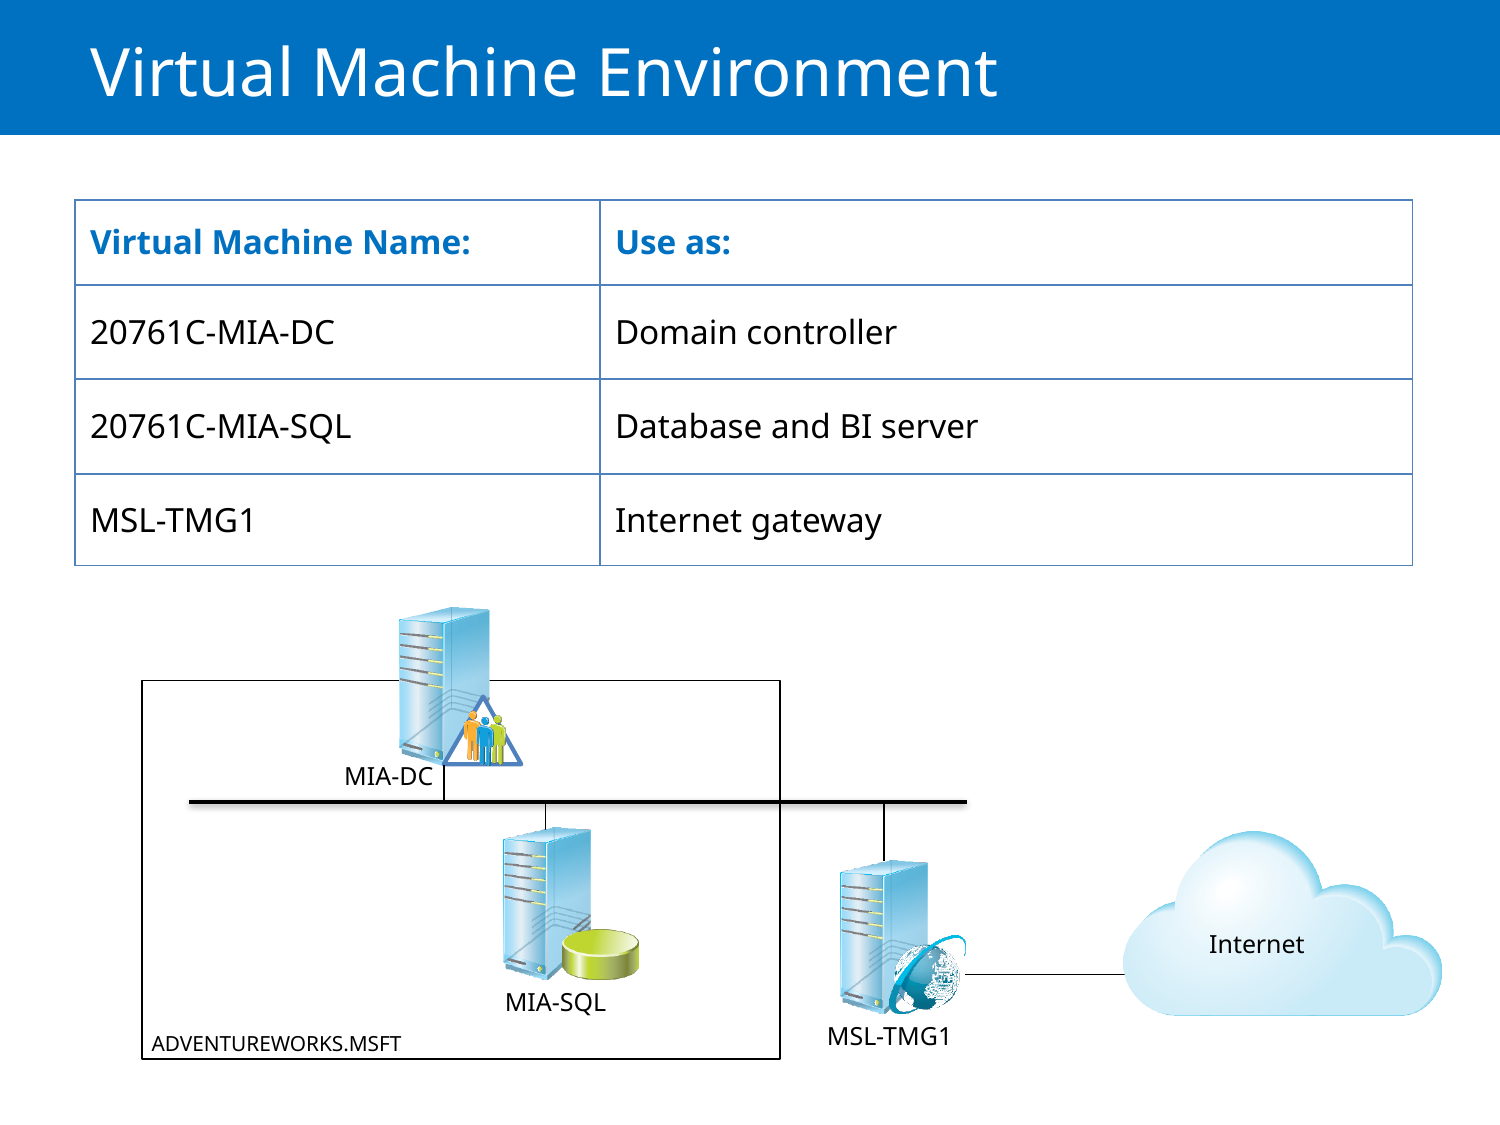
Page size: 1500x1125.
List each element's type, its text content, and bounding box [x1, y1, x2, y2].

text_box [398, 606, 522, 767]
picture [840, 860, 947, 1014]
title Virtual Machine Environment [75, 2, 1425, 138]
text_box MIA-SQL [490, 979, 622, 1025]
picture [910, 939, 966, 1014]
table_cell MSL-TMG1 [76, 475, 599, 565]
table_cell Domain controller [601, 286, 1412, 378]
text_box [1123, 831, 1442, 1016]
text_box [140, 679, 782, 1061]
table_cell Database and BI server [601, 380, 1412, 473]
picture [896, 989, 914, 1011]
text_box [503, 826, 639, 980]
text_box ADVENTUREWORKS.MSFT [136, 1023, 417, 1063]
text_box MSL-TMG1 [812, 1013, 968, 1059]
table_header Virtual Machine Name: [76, 201, 599, 284]
text_box MIA-DC [329, 753, 439, 798]
table_cell 20761C-MIA-SQL [76, 380, 599, 473]
table_header Use as: [601, 201, 1412, 284]
table_cell Internet gateway [601, 475, 1412, 565]
table_cell 20761C-MIA-DC [76, 286, 599, 378]
